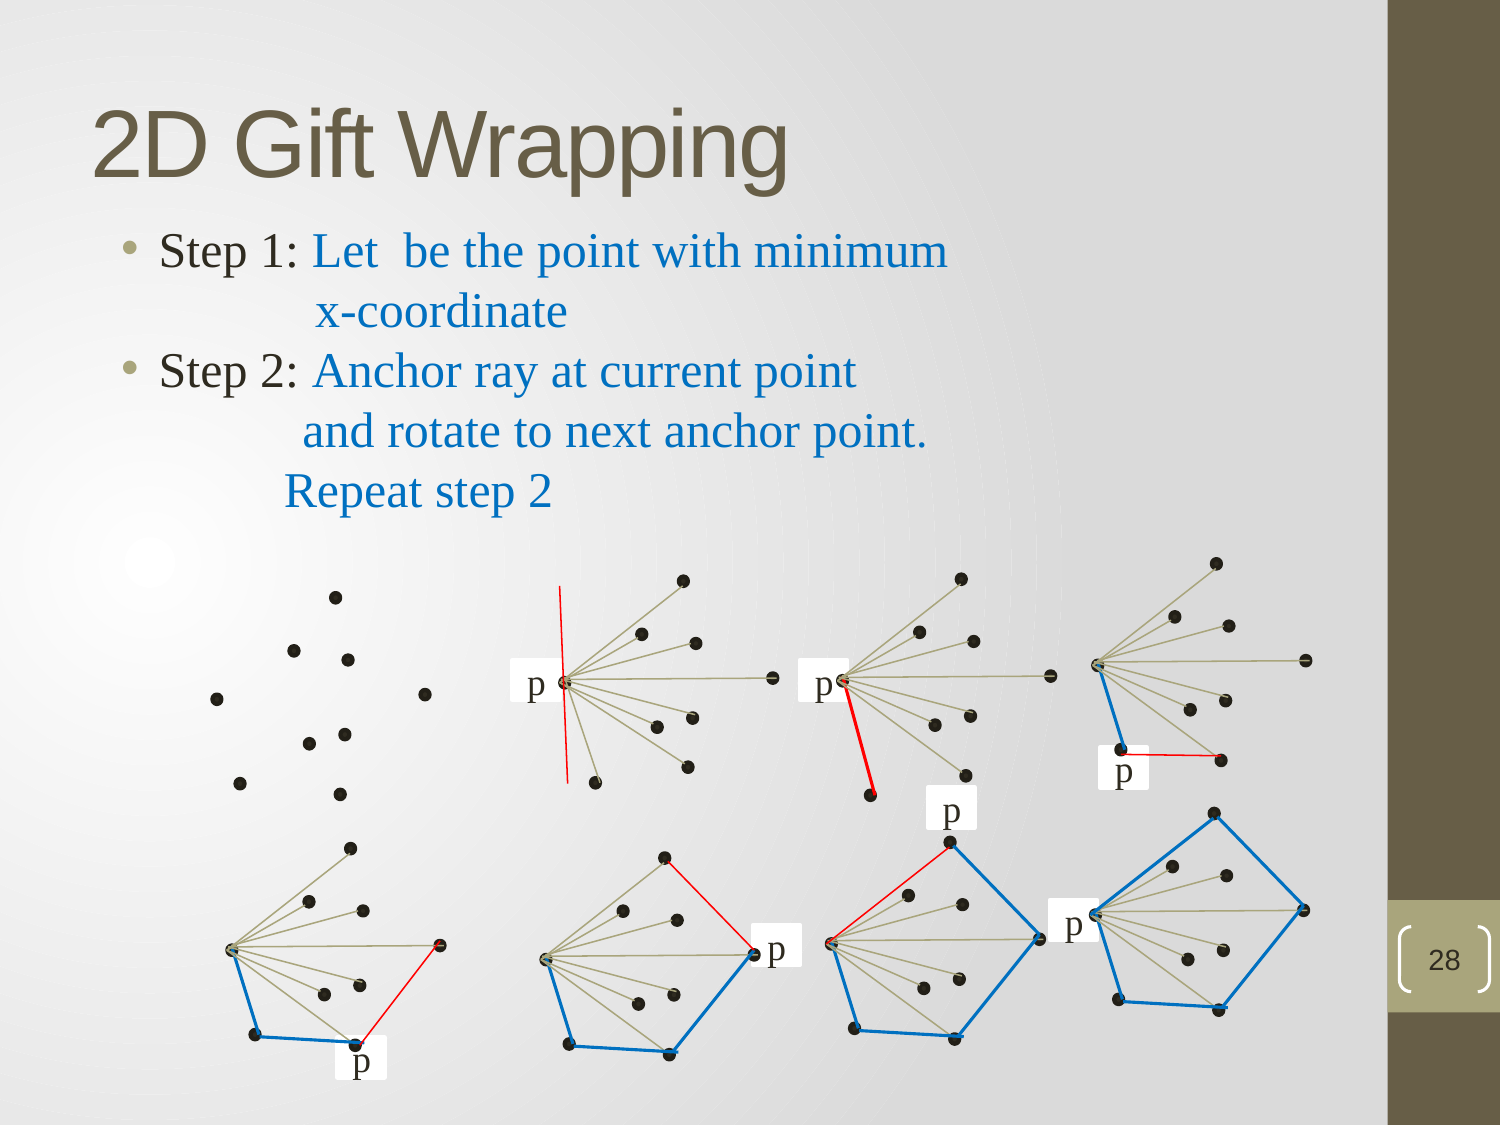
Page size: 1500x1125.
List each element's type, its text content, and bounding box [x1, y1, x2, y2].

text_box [559, 576, 778, 788]
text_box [540, 853, 759, 1060]
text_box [1092, 558, 1311, 766]
text_box p [768, 923, 802, 967]
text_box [226, 843, 445, 1051]
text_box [825, 837, 1045, 1044]
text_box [837, 574, 1056, 801]
text_box p [1098, 774, 1149, 790]
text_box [1090, 808, 1309, 1016]
text_box p [798, 658, 834, 702]
text_box p [926, 809, 977, 830]
text_box p [510, 658, 556, 702]
text_box p [1052, 898, 1087, 942]
text_box p [335, 1060, 387, 1080]
slide_number 28 [1397, 925, 1492, 994]
title 2D Gift Wrapping [75, 45, 1325, 233]
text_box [212, 592, 430, 800]
